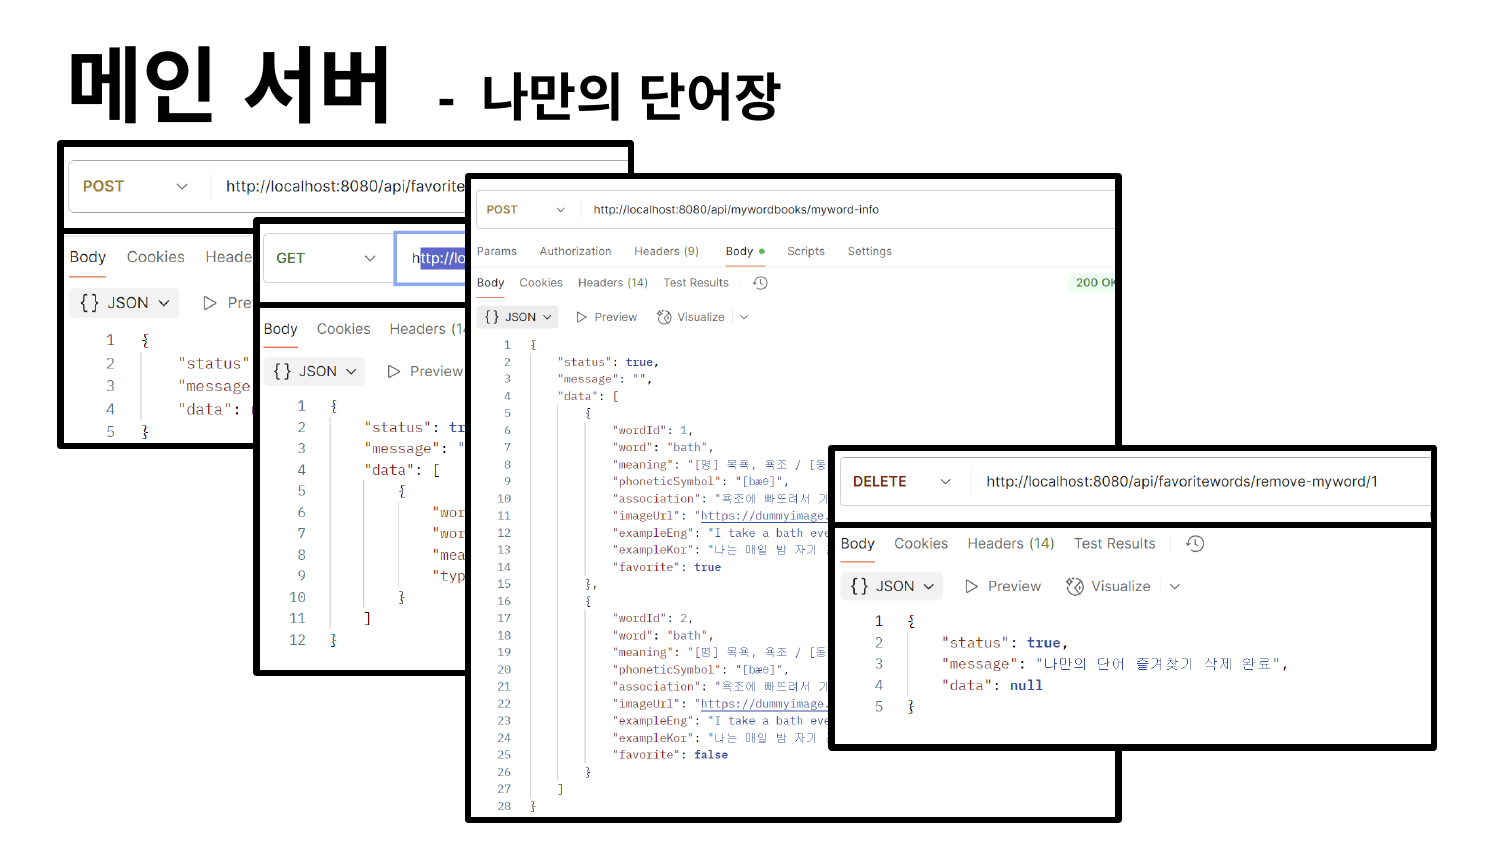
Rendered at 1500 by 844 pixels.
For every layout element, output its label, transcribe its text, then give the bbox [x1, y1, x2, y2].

picture [470, 179, 1116, 817]
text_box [259, 223, 465, 671]
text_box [834, 450, 1431, 745]
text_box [63, 146, 629, 444]
title 메인 서버 - 나만의 단어장 [51, 35, 1449, 130]
